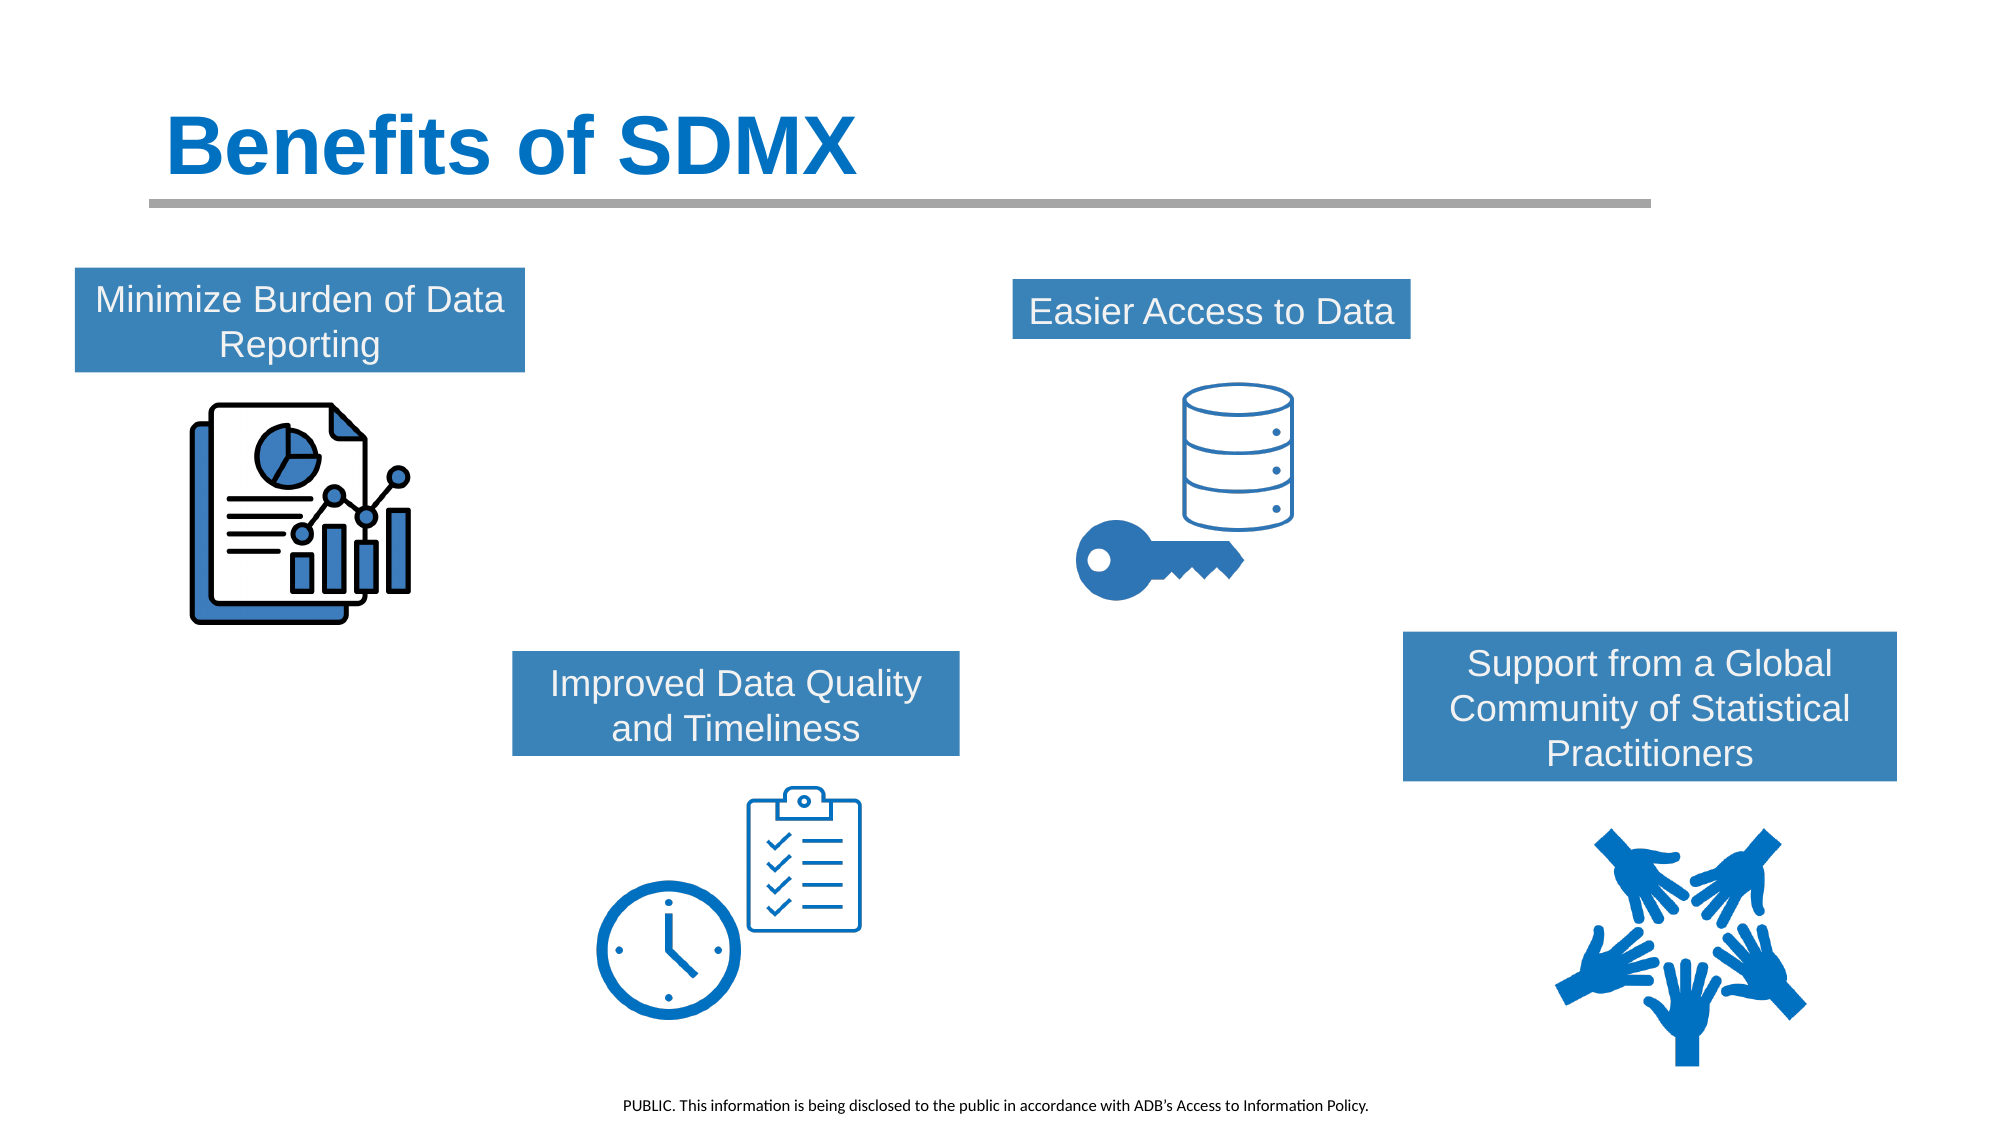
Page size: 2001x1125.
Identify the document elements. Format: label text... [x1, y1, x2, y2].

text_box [1068, 363, 1330, 652]
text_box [577, 771, 896, 1038]
title Benefits of SDMX [150, 75, 1323, 199]
text_box Support from a Global Community of Statistical Practitioners [1403, 631, 1897, 782]
text_box Easier Access to Data [1012, 279, 1411, 339]
text_box Improved Data Quality and Timeliness [512, 651, 960, 756]
picture [181, 395, 419, 632]
text_box Minimize Burden of Data Reporting [74, 267, 525, 373]
picture [1549, 816, 1811, 1078]
text_box [149, 199, 1651, 208]
